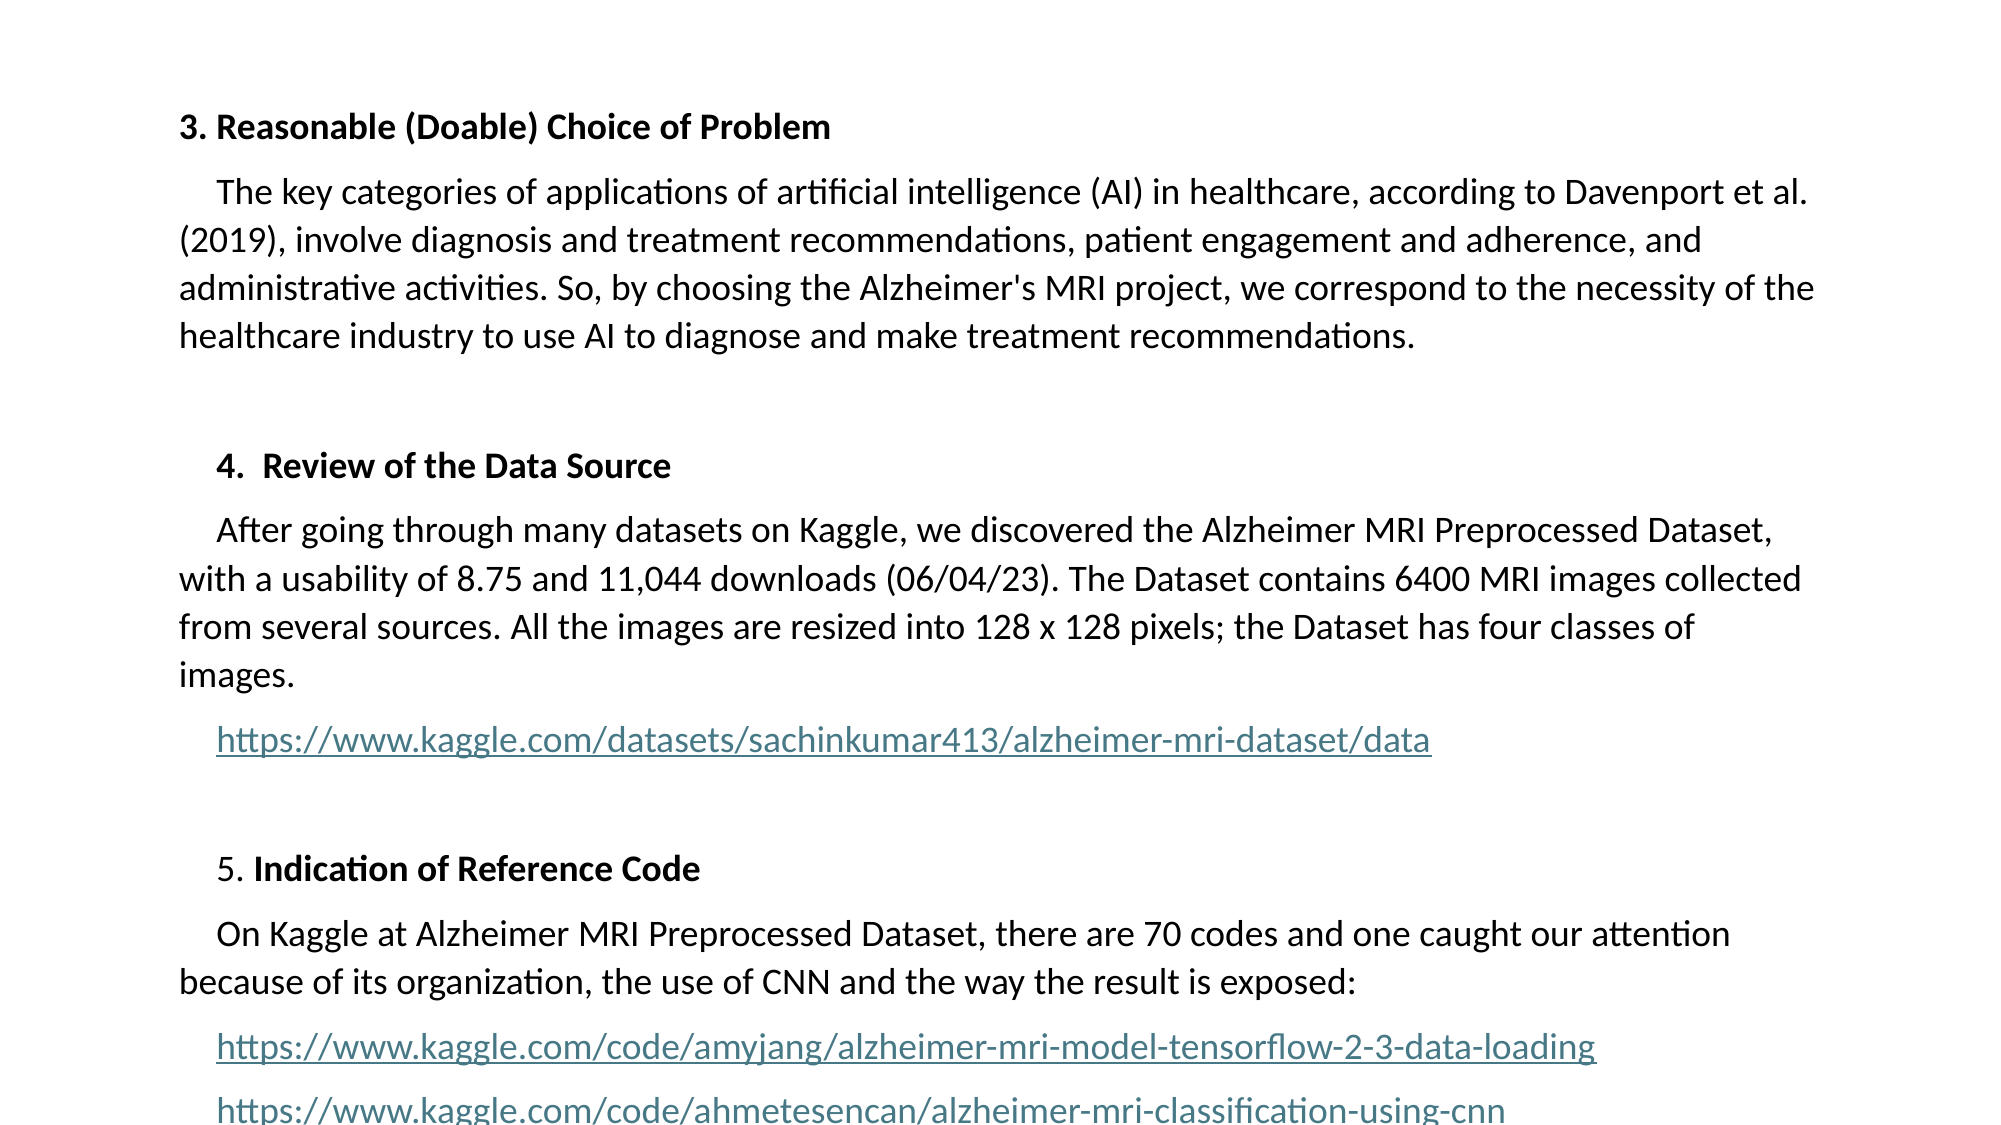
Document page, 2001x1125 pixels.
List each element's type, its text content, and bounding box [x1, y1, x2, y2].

text_box 3. Reasonable (Doable) Choice of Problem The key categories of applications of artificial intelligence (AI) in healthcare, according to Davenport et al. (2019), involve diagnosis and treatment recommendations, patient engagement and adherence, and administrative activities. So, by choosing the Alzheimer's MRI project, we correspond to the necessity of the healthcare industry to use AI to diagnose and make treatment recommendations. 4. Review of the Data Source After going through many datasets on Kaggle, we discovered the Alzheimer MRI Preprocessed Dataset, with a usability of 8.75 and 11,044 downloads (06/04/23). The Dataset contains 6400 MRI images collected from several sources. All the images are resized into 128 x 128 pixels; the Dataset has four classes of images. https://www.kaggle.com/datasets/sachinkumar413/alzheimer-mri-dataset/data 5. Indication of Reference Code On Kaggle at Alzheimer MRI Preprocessed Dataset, there are 70 codes and one caught our attention because of its organization, the use of CNN and the way the result is exposed: https://www.kaggle.com/code/amyjang/alzheimer-mri-model-tensorflow-2-3-data-loading https://www.kaggle.com/code/ahmetesencan/alzheimer-mri-classification-using-cnn [164, 91, 1836, 1125]
